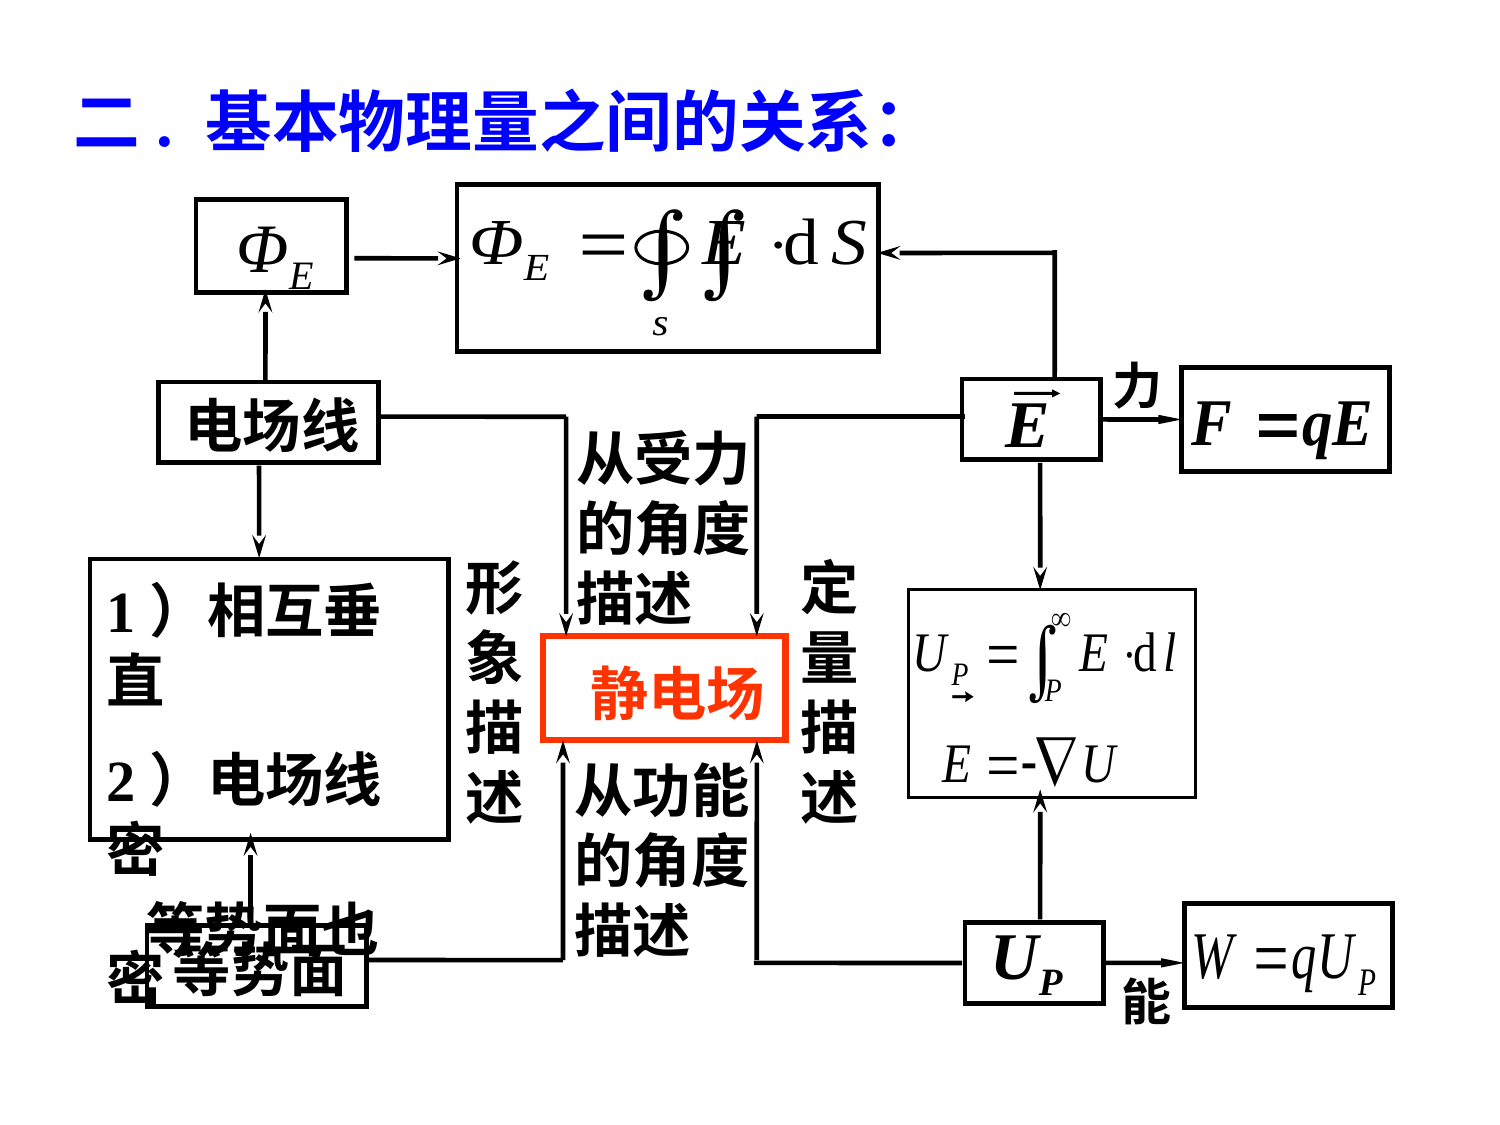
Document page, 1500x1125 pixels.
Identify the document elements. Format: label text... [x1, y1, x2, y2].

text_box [756, 373, 1101, 637]
text_box [439, 252, 461, 265]
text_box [158, 381, 567, 637]
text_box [506, 632, 819, 741]
text_box 二. 基本物理量之间的关系： [58, 72, 1012, 168]
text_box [877, 250, 1055, 379]
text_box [1103, 903, 1393, 1038]
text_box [753, 740, 1104, 1004]
text_box 从功能的角度描述 [564, 747, 753, 972]
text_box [1097, 347, 1390, 473]
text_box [146, 740, 564, 1011]
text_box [462, 187, 886, 352]
text_box 定量描述 [819, 637, 867, 740]
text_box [90, 465, 450, 926]
text_box [456, 184, 879, 352]
text_box 从受力的角度描述 [567, 414, 756, 632]
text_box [909, 462, 1194, 920]
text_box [196, 199, 347, 383]
text_box 形象描述 [451, 637, 506, 740]
